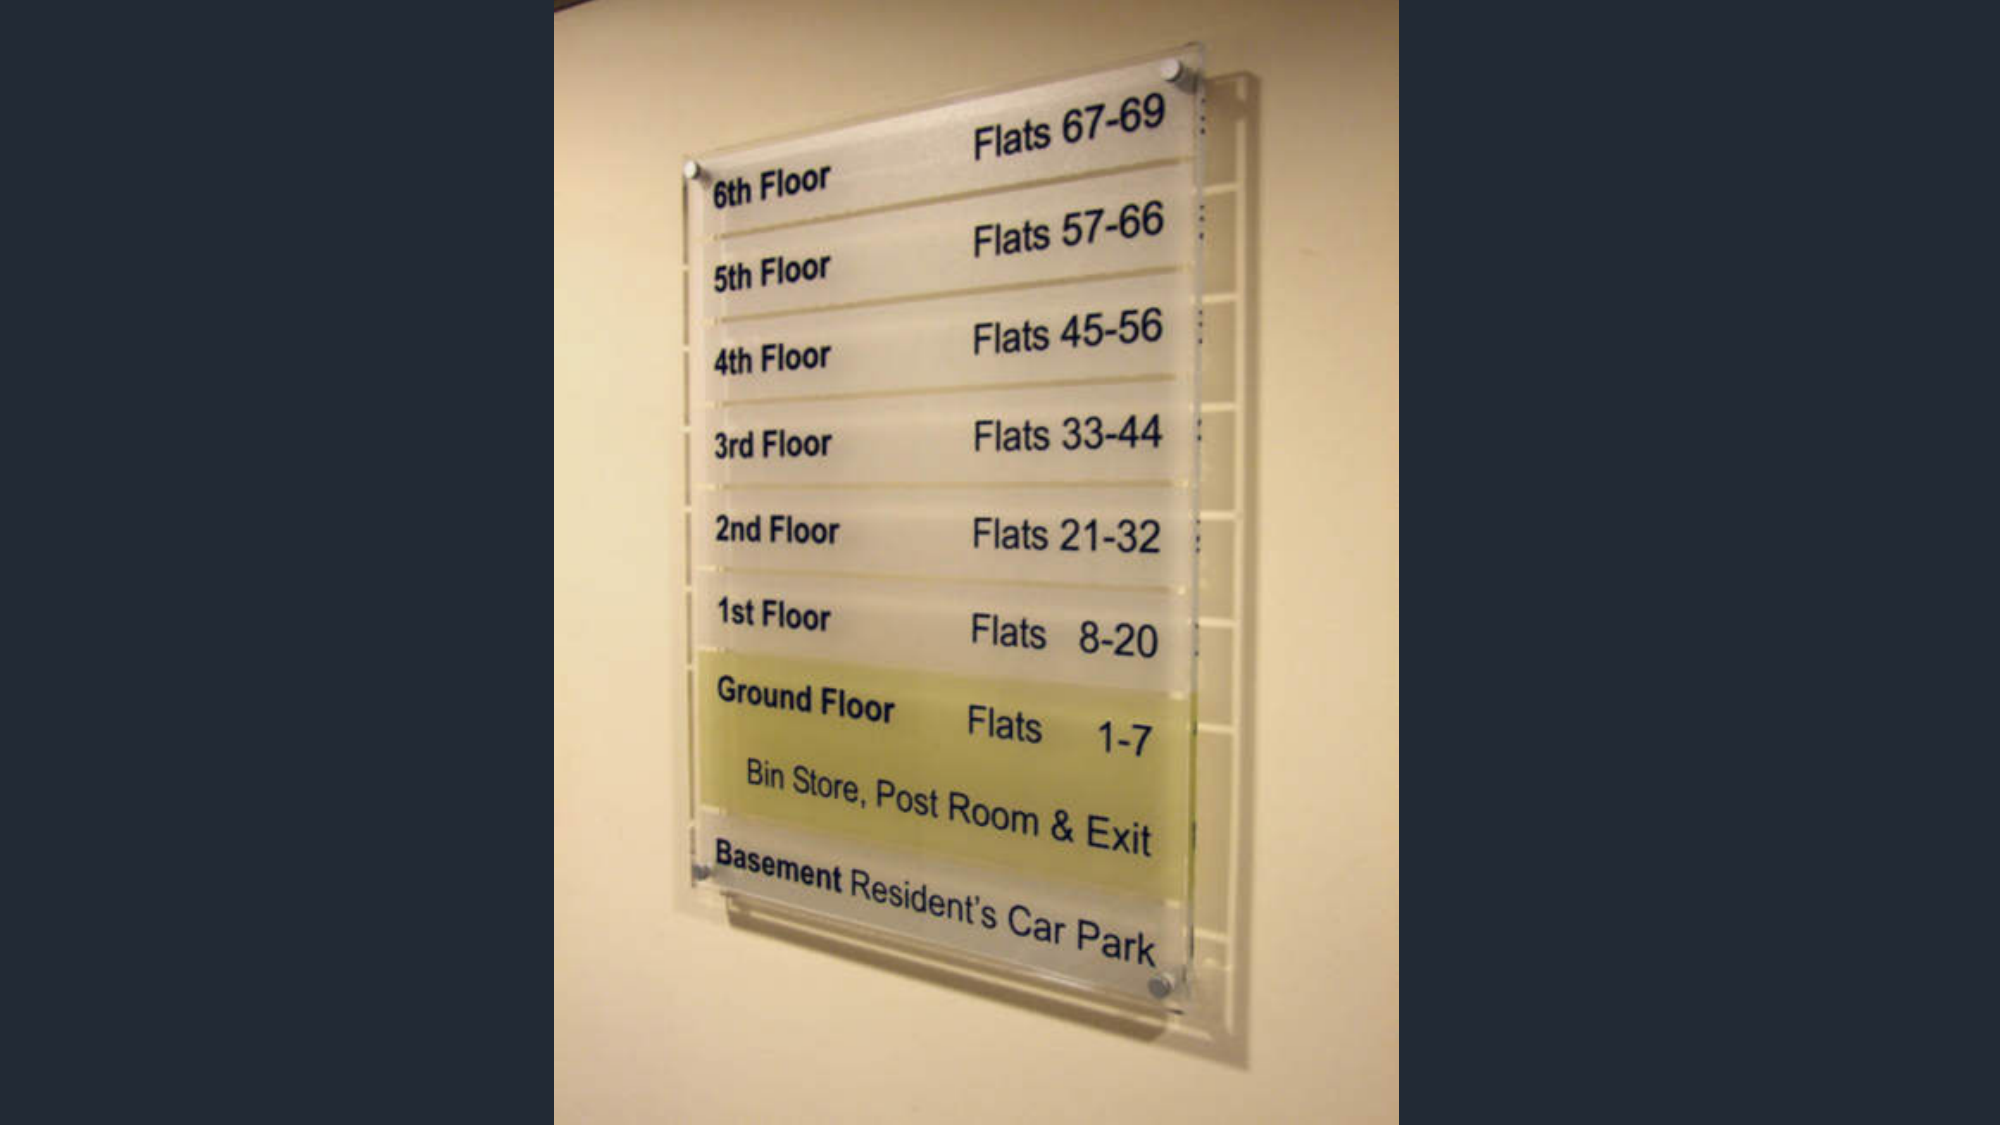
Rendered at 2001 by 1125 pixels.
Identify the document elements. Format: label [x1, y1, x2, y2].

picture [554, 0, 1399, 1125]
